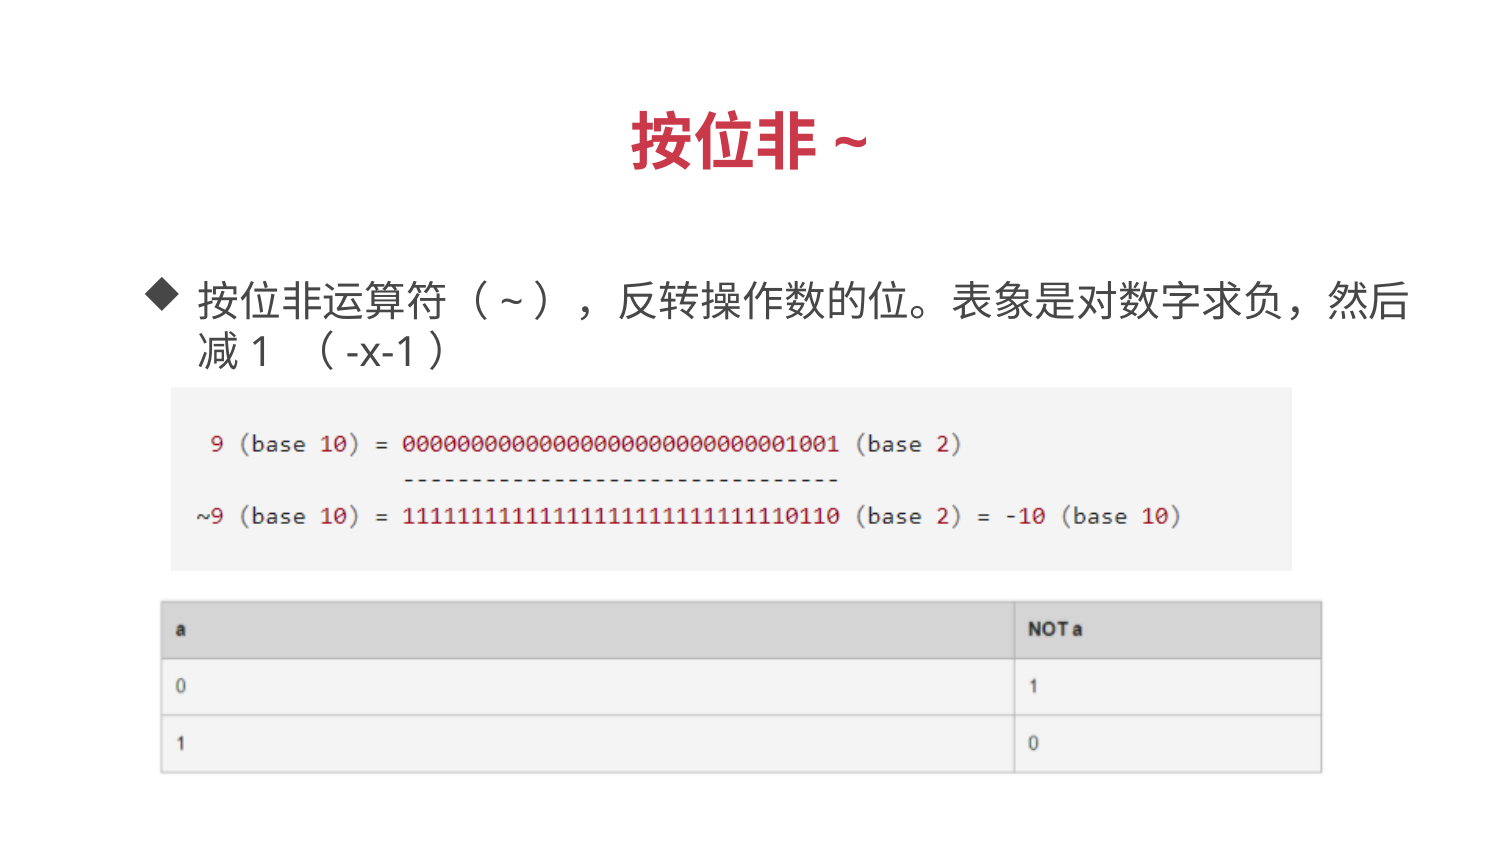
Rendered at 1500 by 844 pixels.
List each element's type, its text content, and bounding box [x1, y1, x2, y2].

text_box 按位非~ [615, 94, 884, 185]
text_box 按位非运算符（~），反转操作数的位。表象是对数字求负，然后减1 （-x-1） [51, 267, 1449, 383]
picture [171, 386, 1292, 571]
picture [123, 575, 1363, 796]
